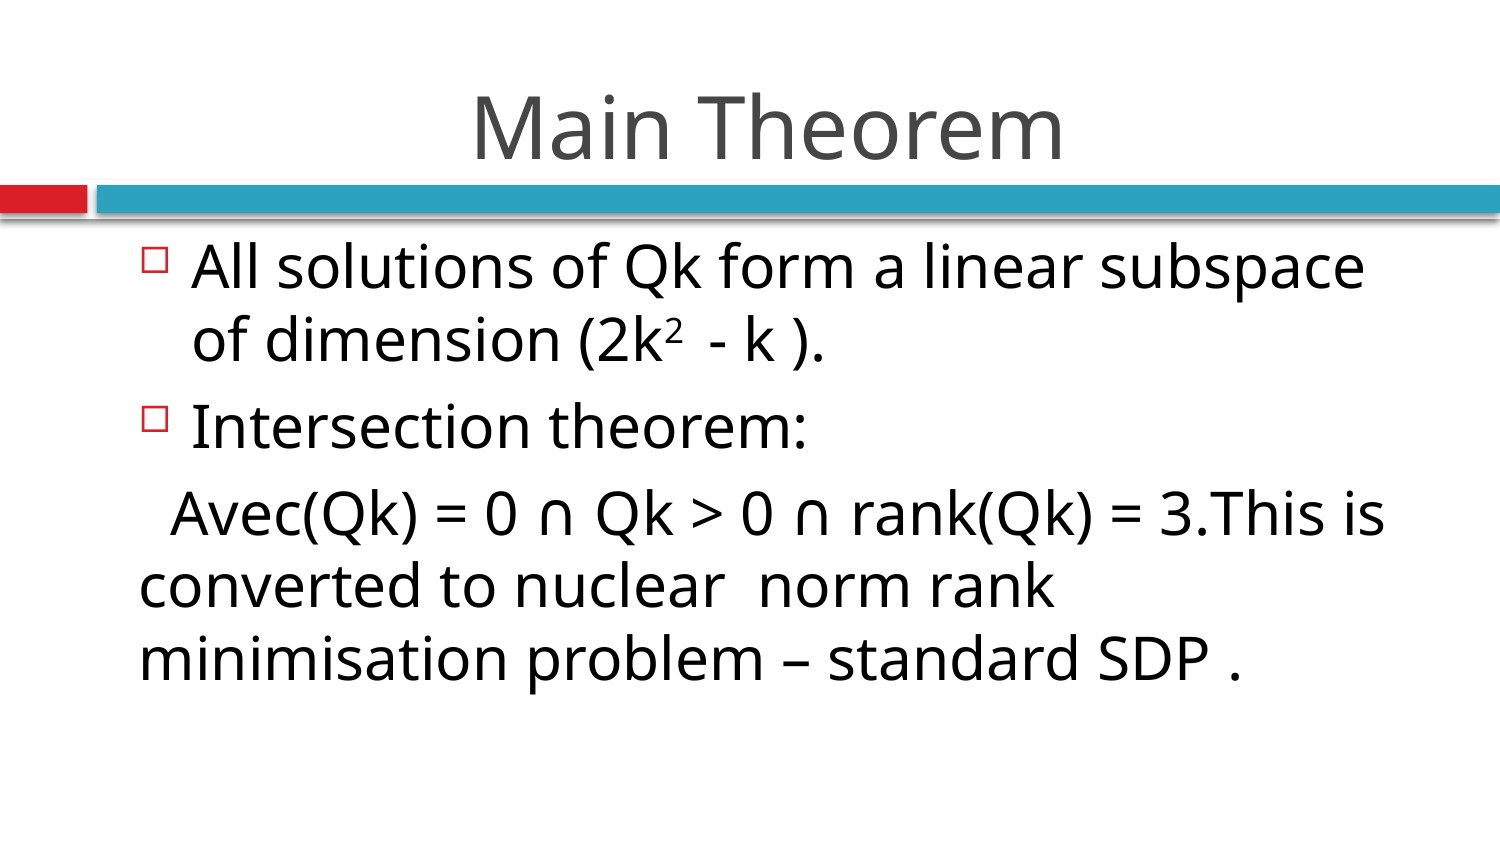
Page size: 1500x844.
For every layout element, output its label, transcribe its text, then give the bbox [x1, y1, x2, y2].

list All solutions of Qk form a linear subspace of dimension (2k2 - k ). Intersection theorem: Avec(Qk) = 0 ∩ Qk > 0 ∩ rank(Qk) = 3.This is converted to nuclear norm rank minimisation problem – standard SDP . [123, 221, 1436, 758]
title Main Theorem [99, 19, 1438, 185]
